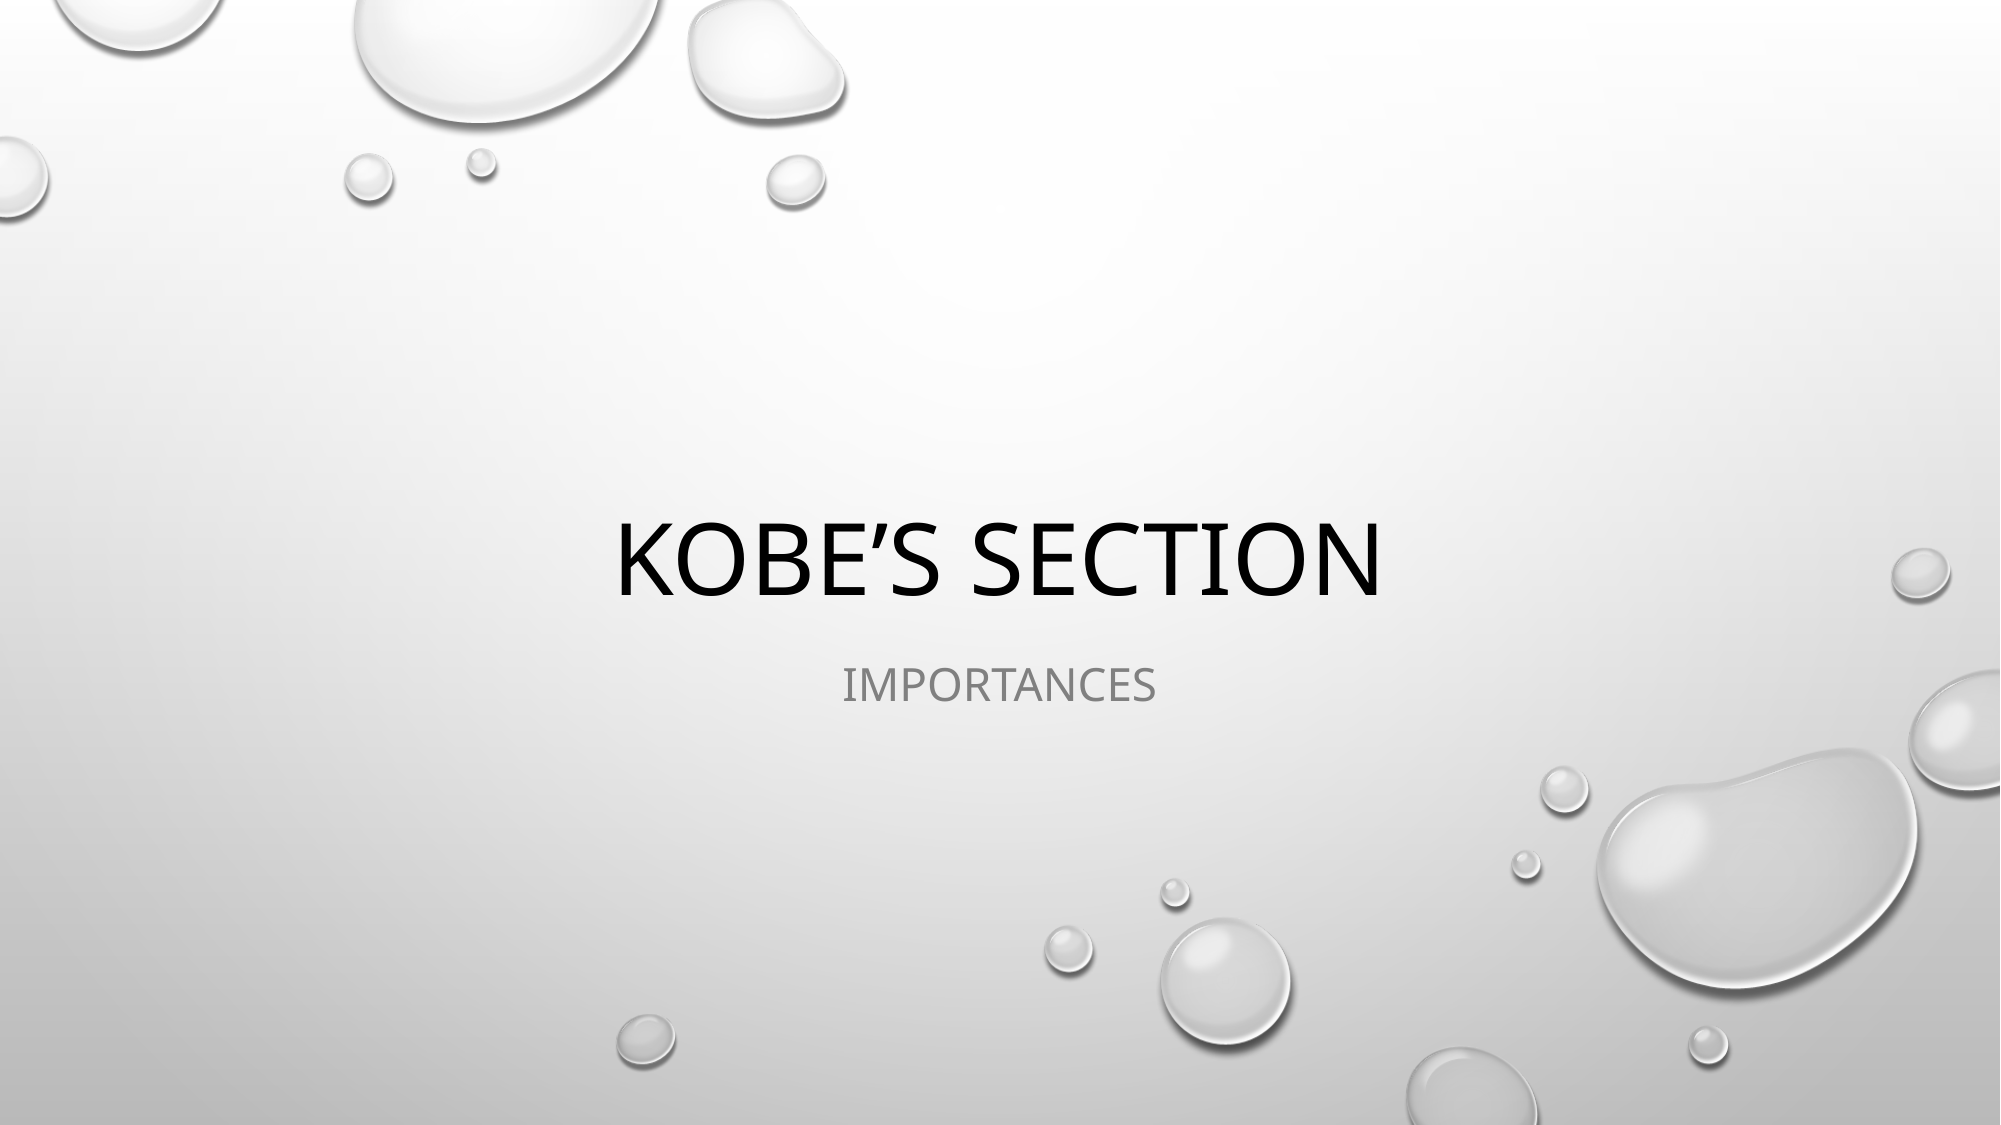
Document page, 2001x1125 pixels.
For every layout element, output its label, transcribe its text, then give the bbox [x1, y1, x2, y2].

title Kobe’S SECTION [287, 213, 1713, 625]
subtitle IMPORTANCES [287, 637, 1713, 863]
picture [0, 0, 2000, 1125]
